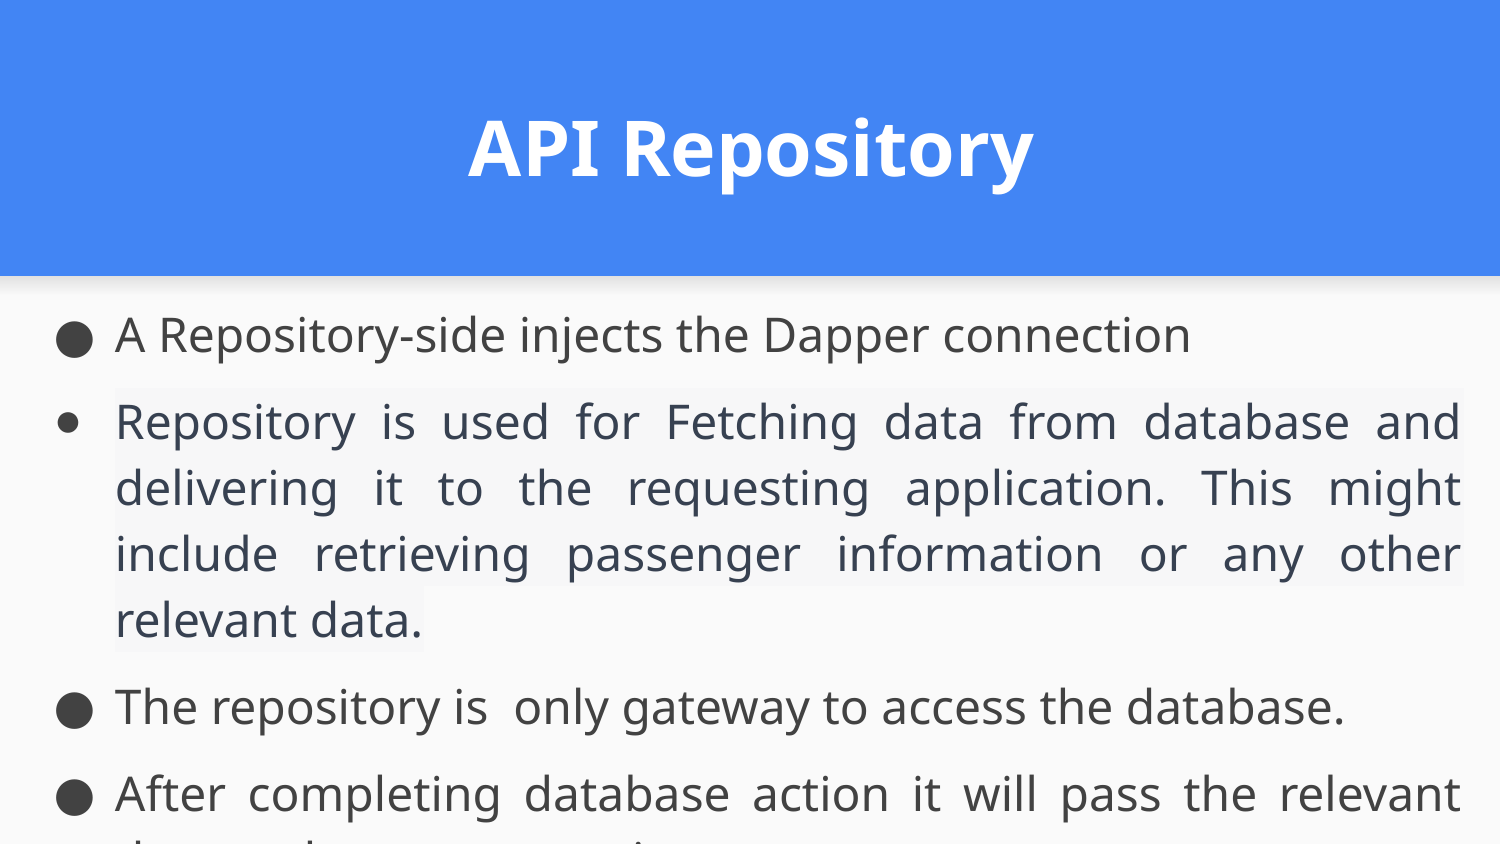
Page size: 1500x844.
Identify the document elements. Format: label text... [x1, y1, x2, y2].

title API Repository [77, 80, 1427, 207]
list A Repository-side injects the Dapper connection Repository is used for Fetching data from database and delivering it to the requesting application. This might include retrieving passenger information or any other relevant data. The repository is only gateway to access the database. After completing database action it will pass the relevant data to the next operation. [24, 281, 1479, 543]
